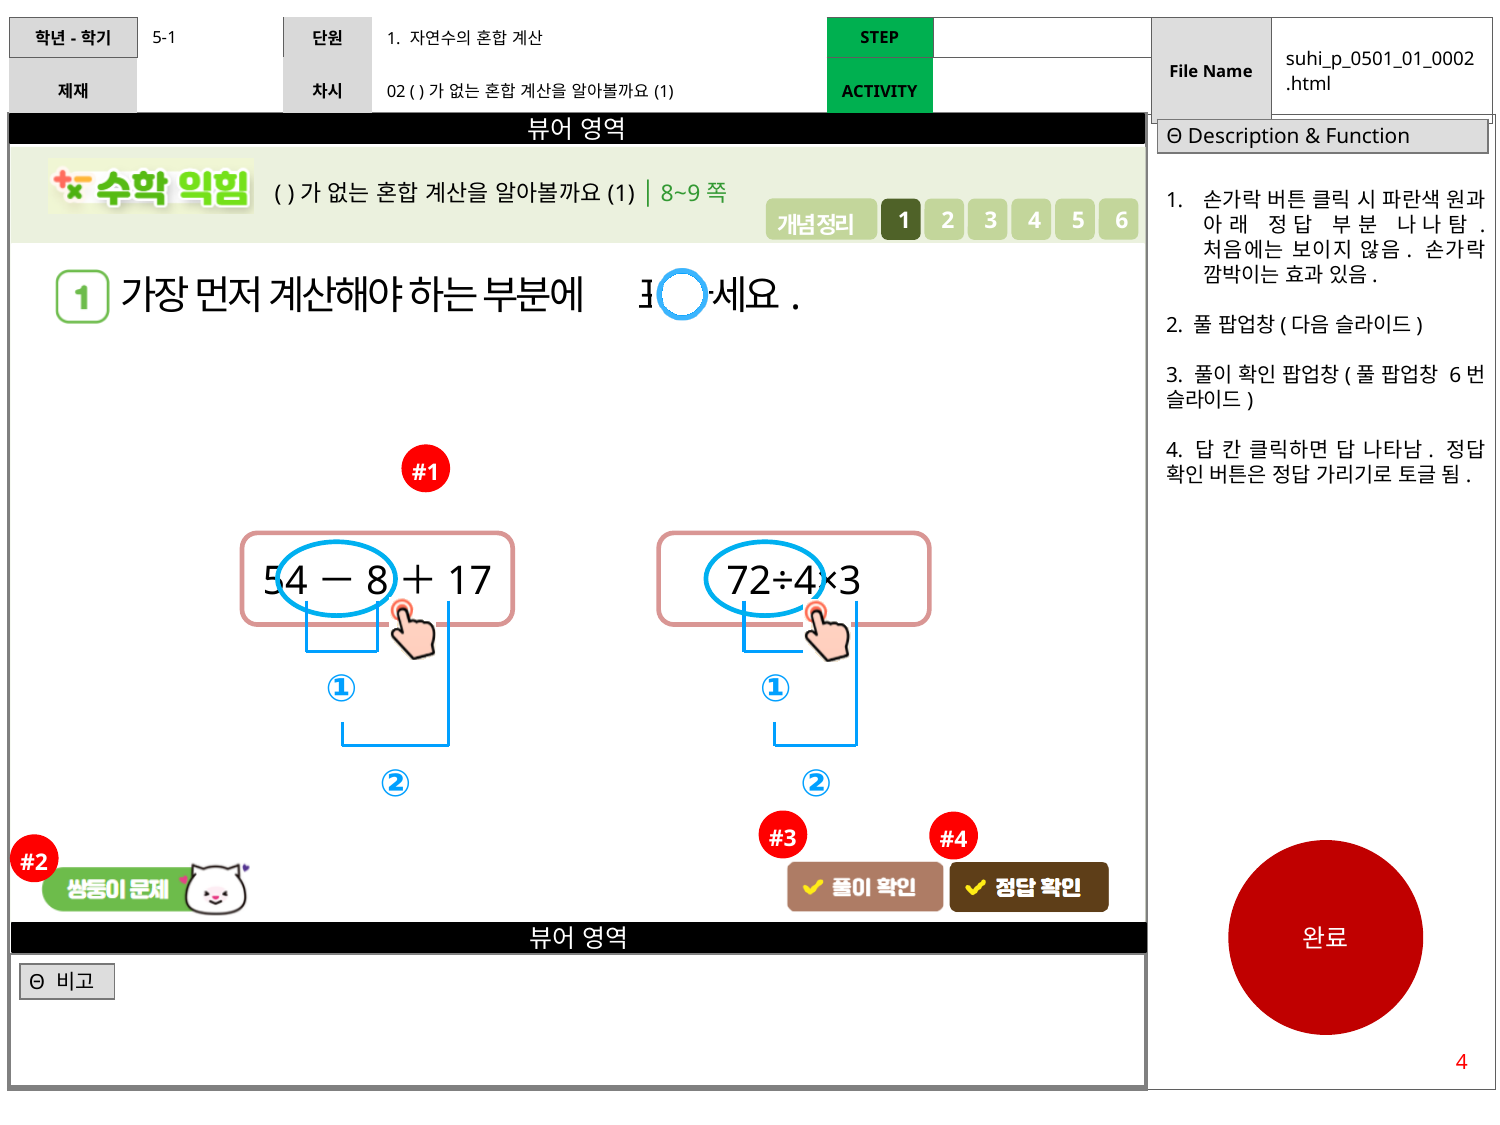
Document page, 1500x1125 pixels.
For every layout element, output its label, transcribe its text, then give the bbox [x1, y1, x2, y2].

picture [784, 858, 944, 913]
text_box #2 [7, 832, 61, 885]
text_box ① [310, 659, 373, 717]
text_box 72÷4×3 [656, 530, 932, 627]
picture [948, 858, 1111, 913]
table_header Θ Description & Function [1158, 120, 1487, 152]
picture [52, 267, 111, 327]
picture [39, 856, 255, 917]
text_box 손가락 버튼 클릭 시 파란색 원과 아래 정답 부분 나나탐. 처음에는 보이지 않음. 손가락 깜박이는 효과 있음. 2. 풀 팝업창(다음 슬라이드) 3. 풀이 확인 팝업창(풀 팝업창 6번 슬라이드) 4. 답 칸 클릭하면 답 나타남. 정답 확인 버튼은 정답 가리기로 토글 됨. [1151, 179, 1500, 519]
picture [803, 599, 851, 664]
text_box ① [745, 659, 807, 717]
text_box #1 [399, 442, 453, 495]
text_box ② [785, 754, 848, 812]
text_box #4 [927, 809, 981, 858]
picture [48, 158, 254, 214]
text_box #3 [756, 808, 810, 861]
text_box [762, 189, 1139, 247]
picture [652, 268, 709, 321]
picture [388, 596, 437, 661]
text_box 가장 먼저 계산해야 하는 부분에 표 하세요. [105, 263, 1109, 326]
text_box 54－8＋17 [239, 530, 515, 627]
text_box ② [364, 754, 427, 812]
text_box [277, 541, 396, 616]
text_box [705, 541, 824, 616]
text_box 완료 [1226, 837, 1426, 1038]
